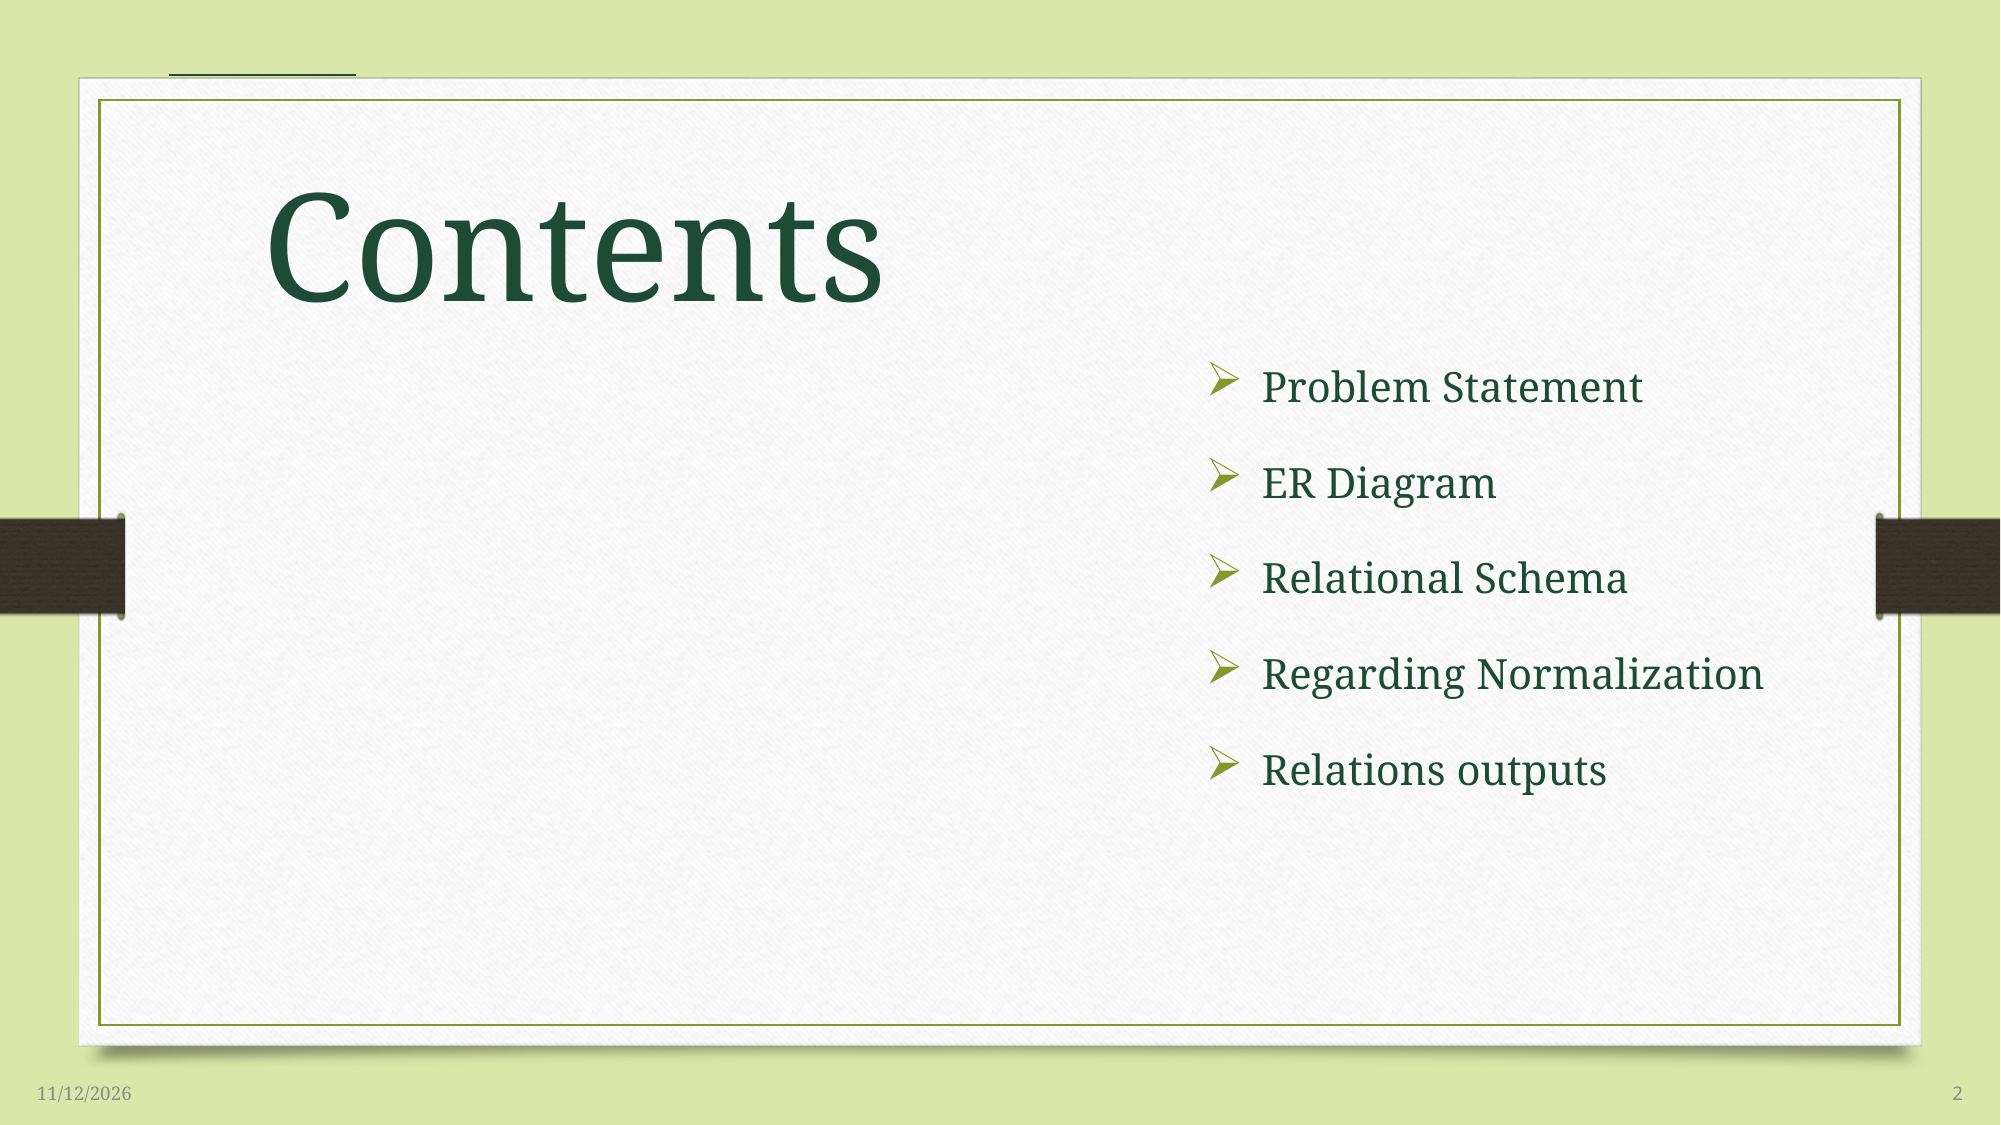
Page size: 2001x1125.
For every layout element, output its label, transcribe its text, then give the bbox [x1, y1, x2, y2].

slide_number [21, 1064, 472, 1124]
title Contents [150, 143, 1000, 512]
picture [0, 0, 2001, 1125]
list Problem Statement ER Diagram Relational Schema Regarding Normalization Relations outputs [1190, 328, 1957, 886]
slide_number 2 [1528, 1064, 1979, 1124]
